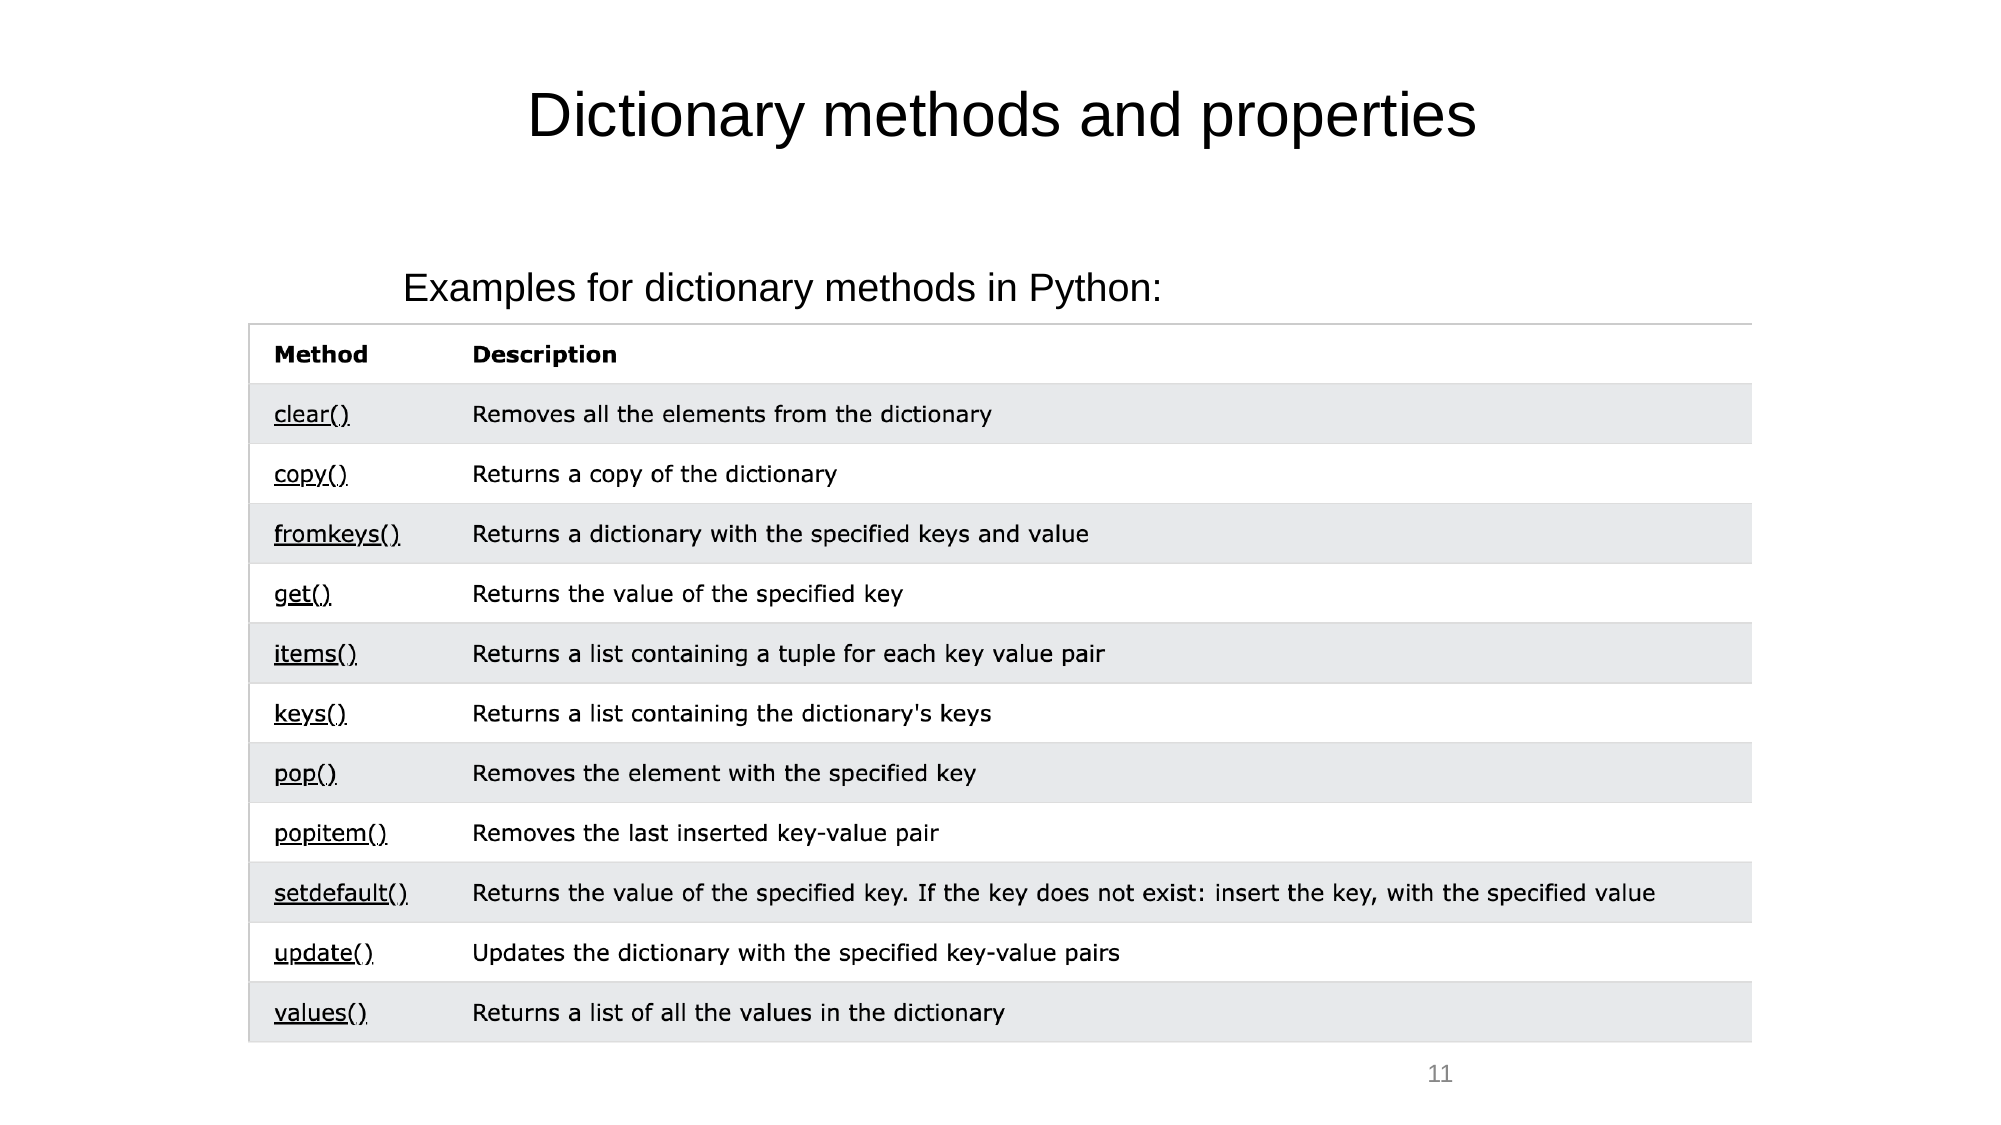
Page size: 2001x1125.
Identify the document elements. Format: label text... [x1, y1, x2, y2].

subtitle Dictionary methods and properties Examples for dictionary methods in Python: [87, 75, 1919, 1075]
picture [248, 319, 1752, 1043]
slide_number ‹#› [1412, 1042, 1863, 1103]
